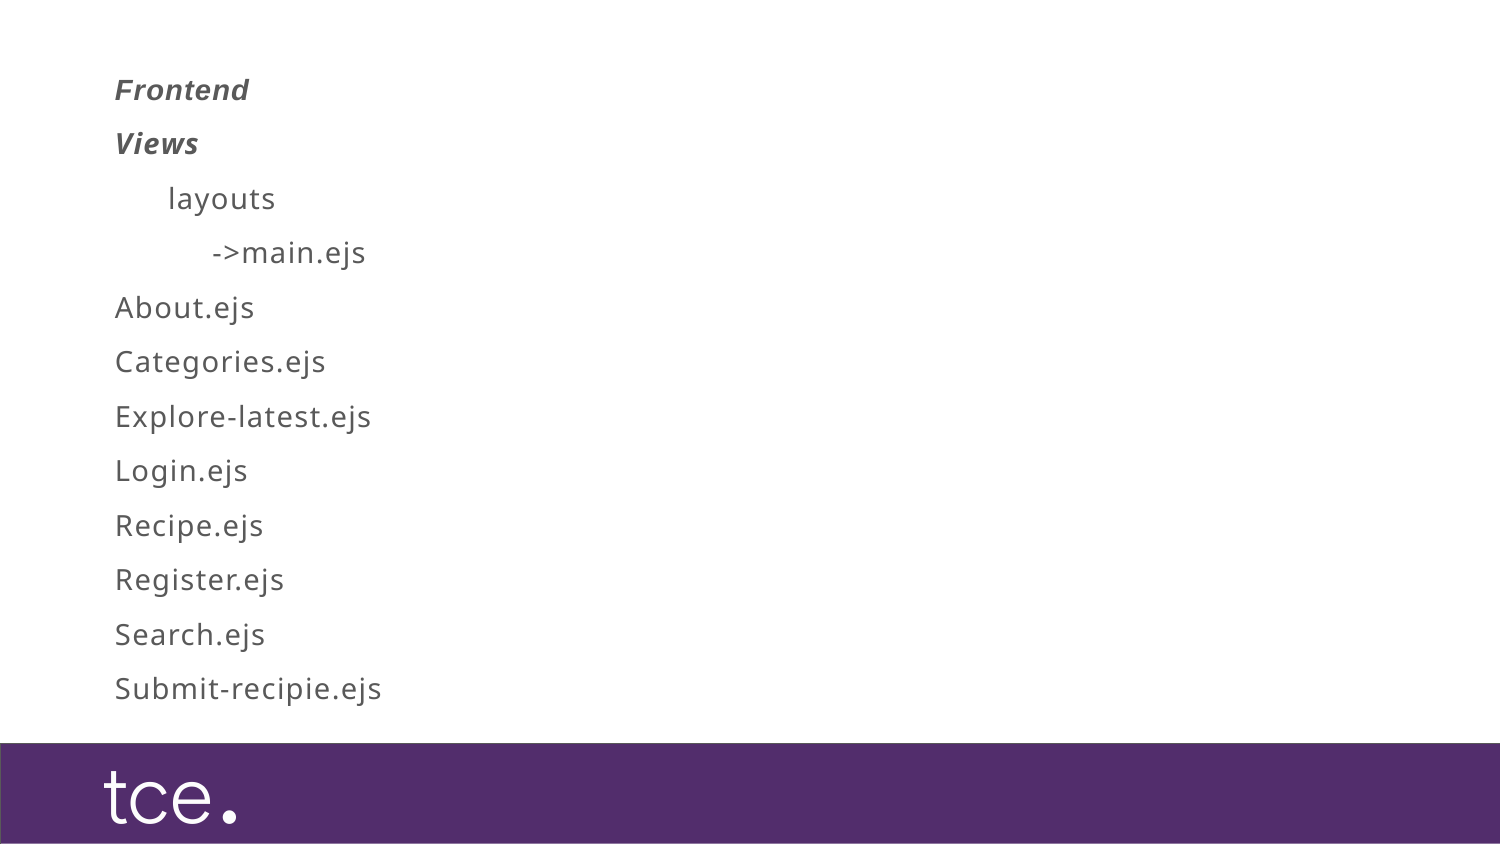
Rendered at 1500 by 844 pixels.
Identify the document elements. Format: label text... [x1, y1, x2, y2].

text_box Frontend Views layouts ->main.ejs About.ejs Categories.ejs Explore-latest.ejs Login.ejs Recipe.ejs Register.ejs Search.ejs Submit-recipie.ejs [112, 51, 838, 706]
picture [104, 771, 236, 824]
